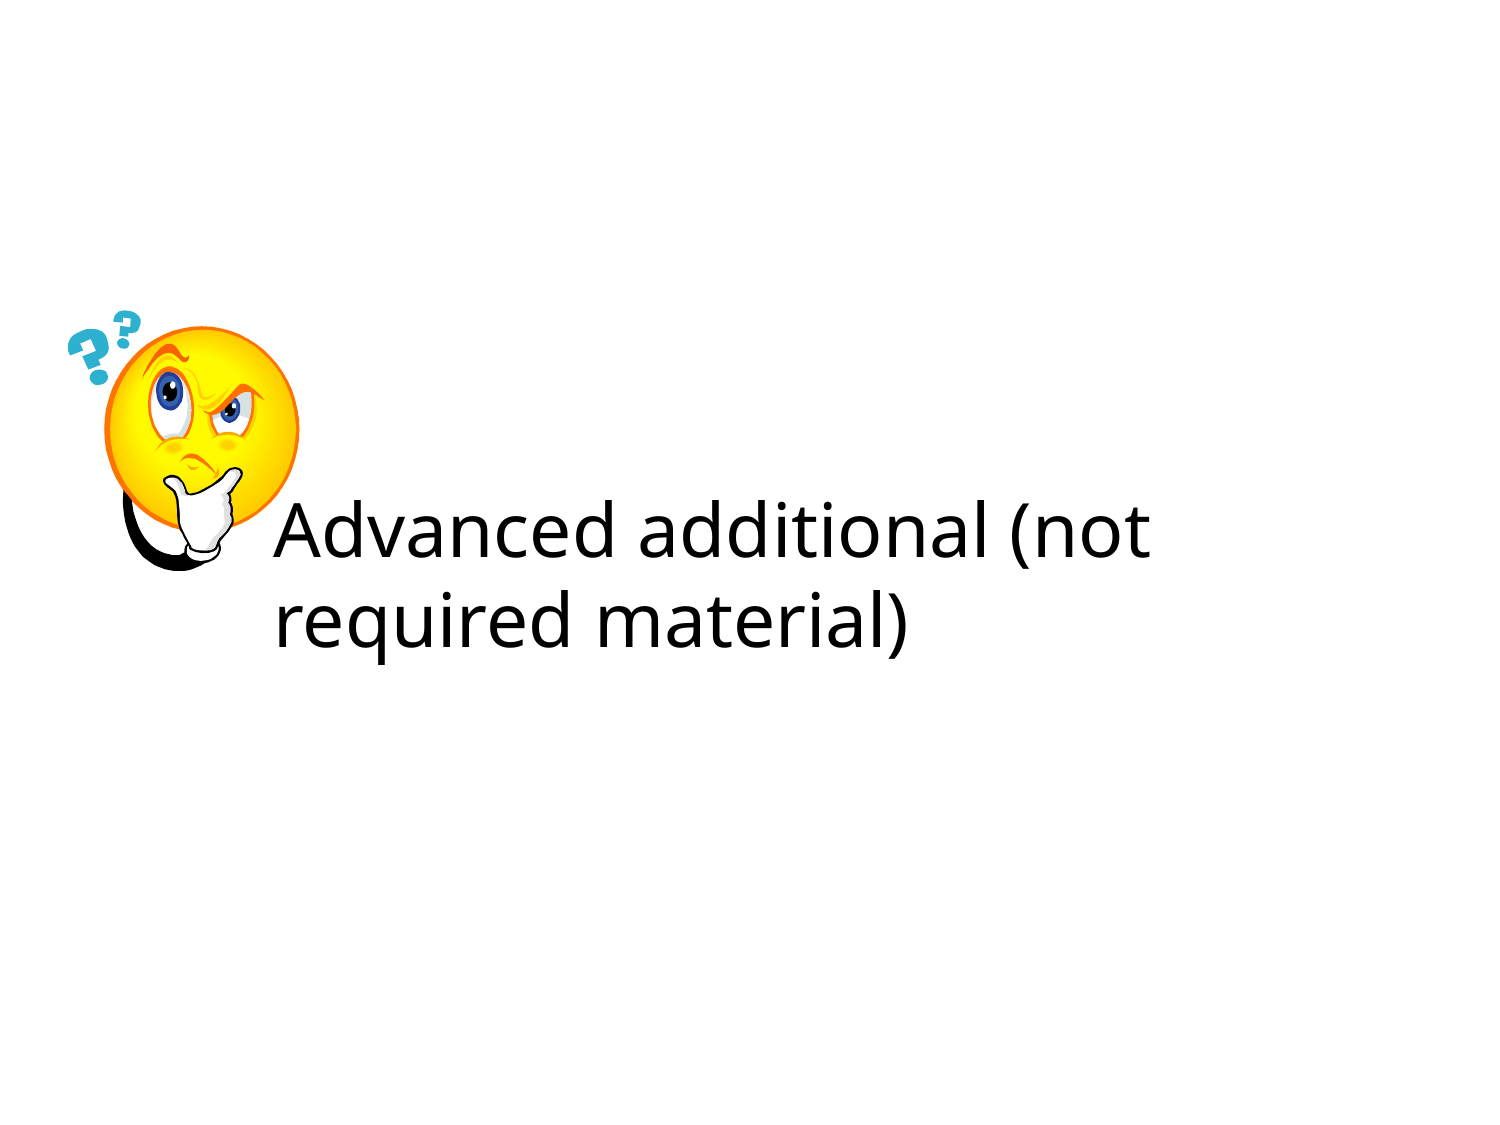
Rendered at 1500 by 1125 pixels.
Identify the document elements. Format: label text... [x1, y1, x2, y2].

text_box Advanced additional (not required material) [183, 474, 1472, 670]
picture [66, 309, 301, 573]
